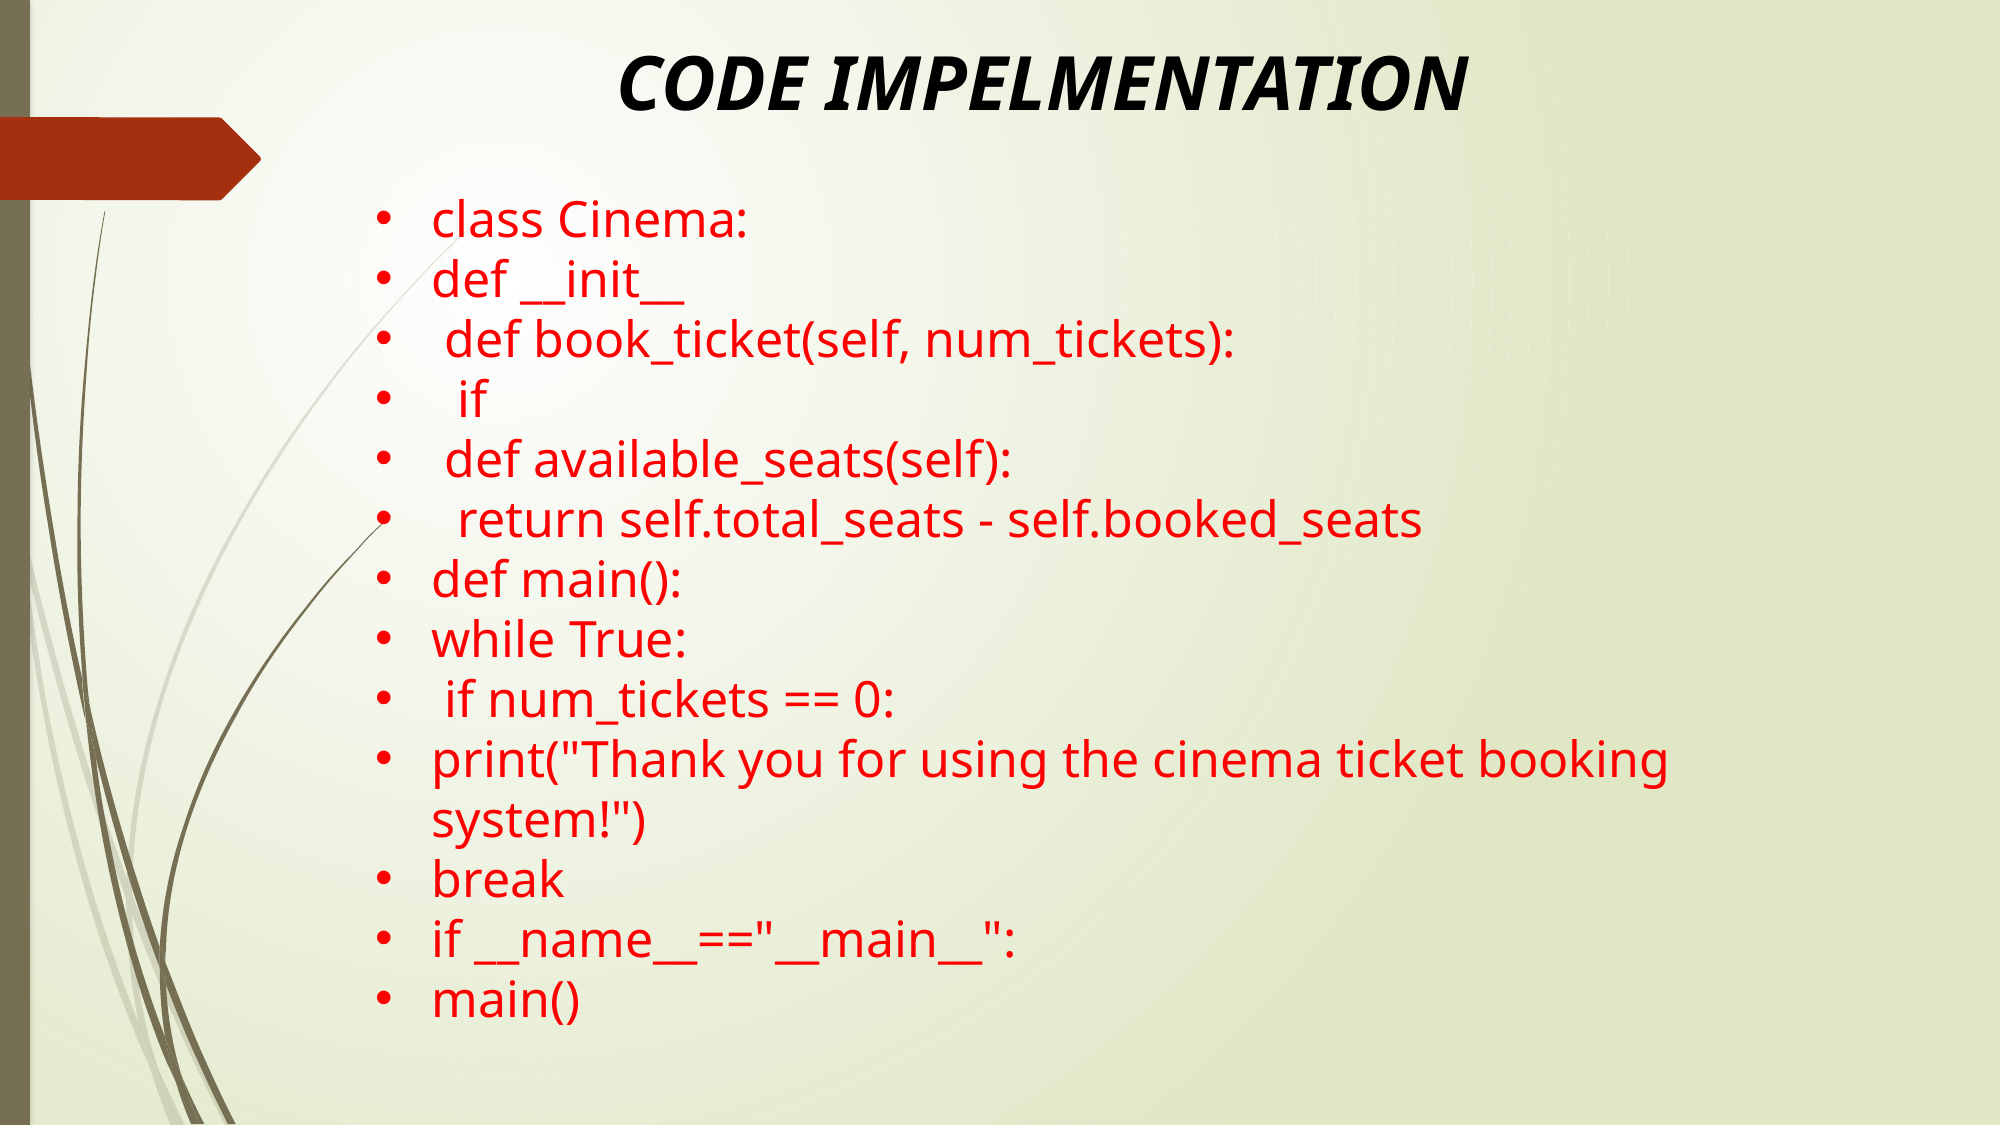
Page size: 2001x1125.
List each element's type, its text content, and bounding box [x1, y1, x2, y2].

text_box class Cinema: def __init__ def book_ticket(self, num_tickets): if def available_seats(self): return self.total_seats - self.booked_seats def main(): while True: if num_tickets == 0: print("Thank you for using the cinema ticket booking system!") break if __name__=="__main__": main() [360, 179, 1864, 1035]
title CODE IMPELMENTATION [312, 27, 1775, 142]
